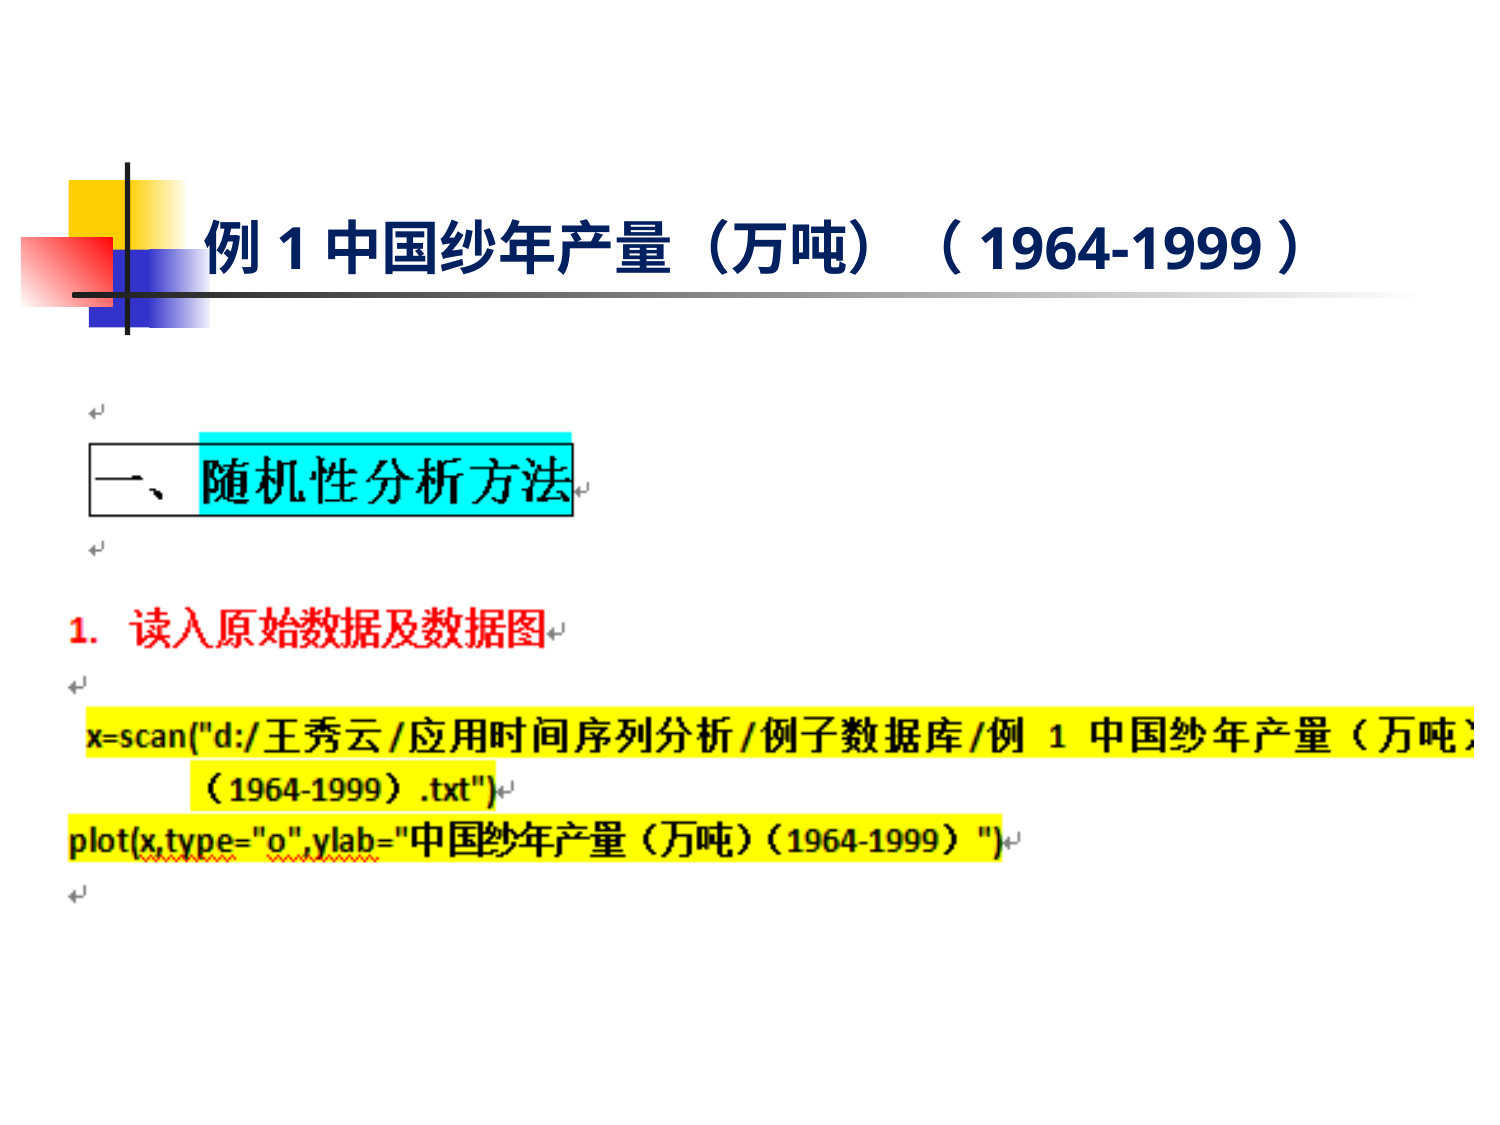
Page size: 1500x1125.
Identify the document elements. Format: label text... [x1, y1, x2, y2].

title 例1中国纱年产量（万吨）（1964-1999） [188, 101, 1468, 289]
picture [46, 398, 622, 563]
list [46, 585, 1475, 915]
